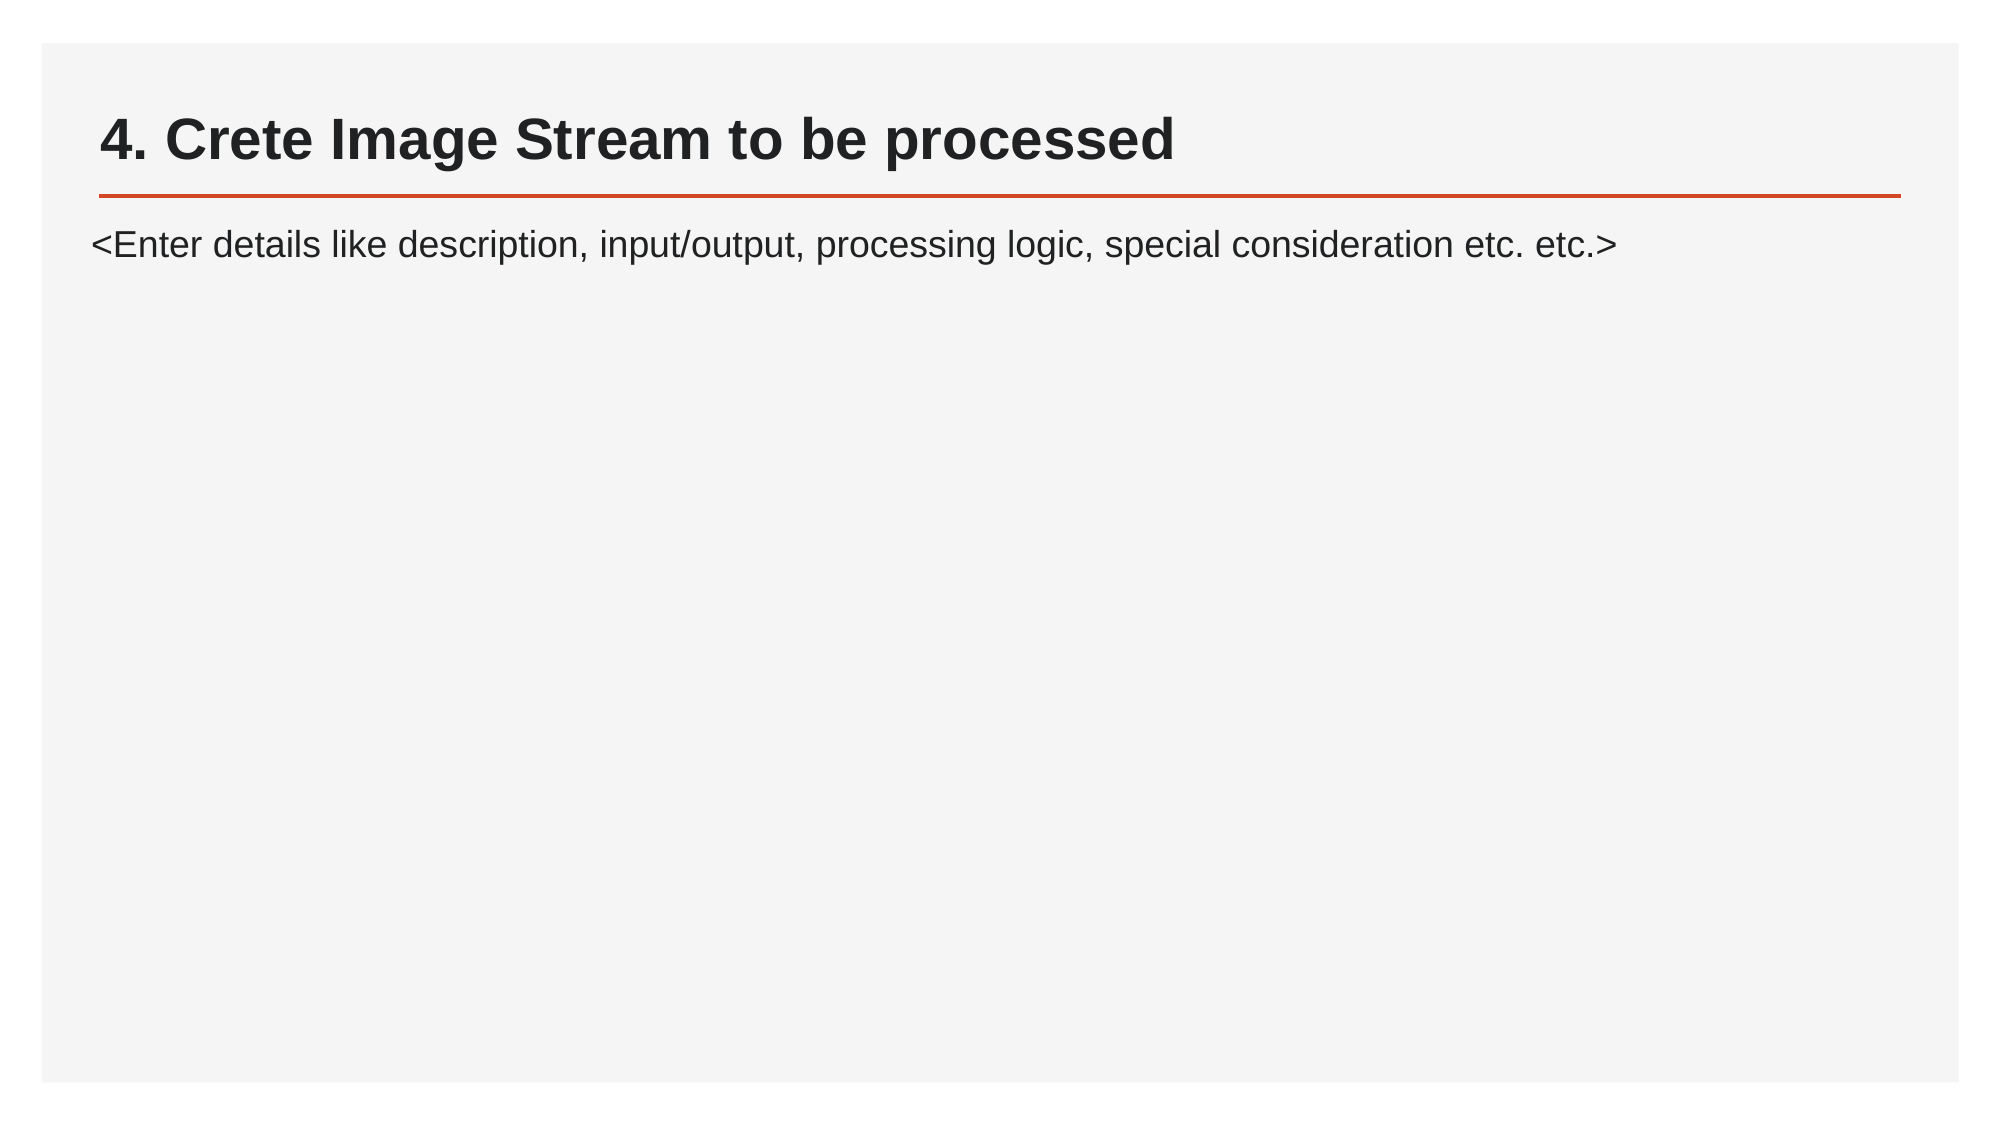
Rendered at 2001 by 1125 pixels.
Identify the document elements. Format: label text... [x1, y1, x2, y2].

title 4. Crete Image Stream to be processed [85, 73, 1214, 179]
text_box <Enter details like description, input/output, processing logic, special consideration etc. etc.> [76, 212, 1924, 272]
